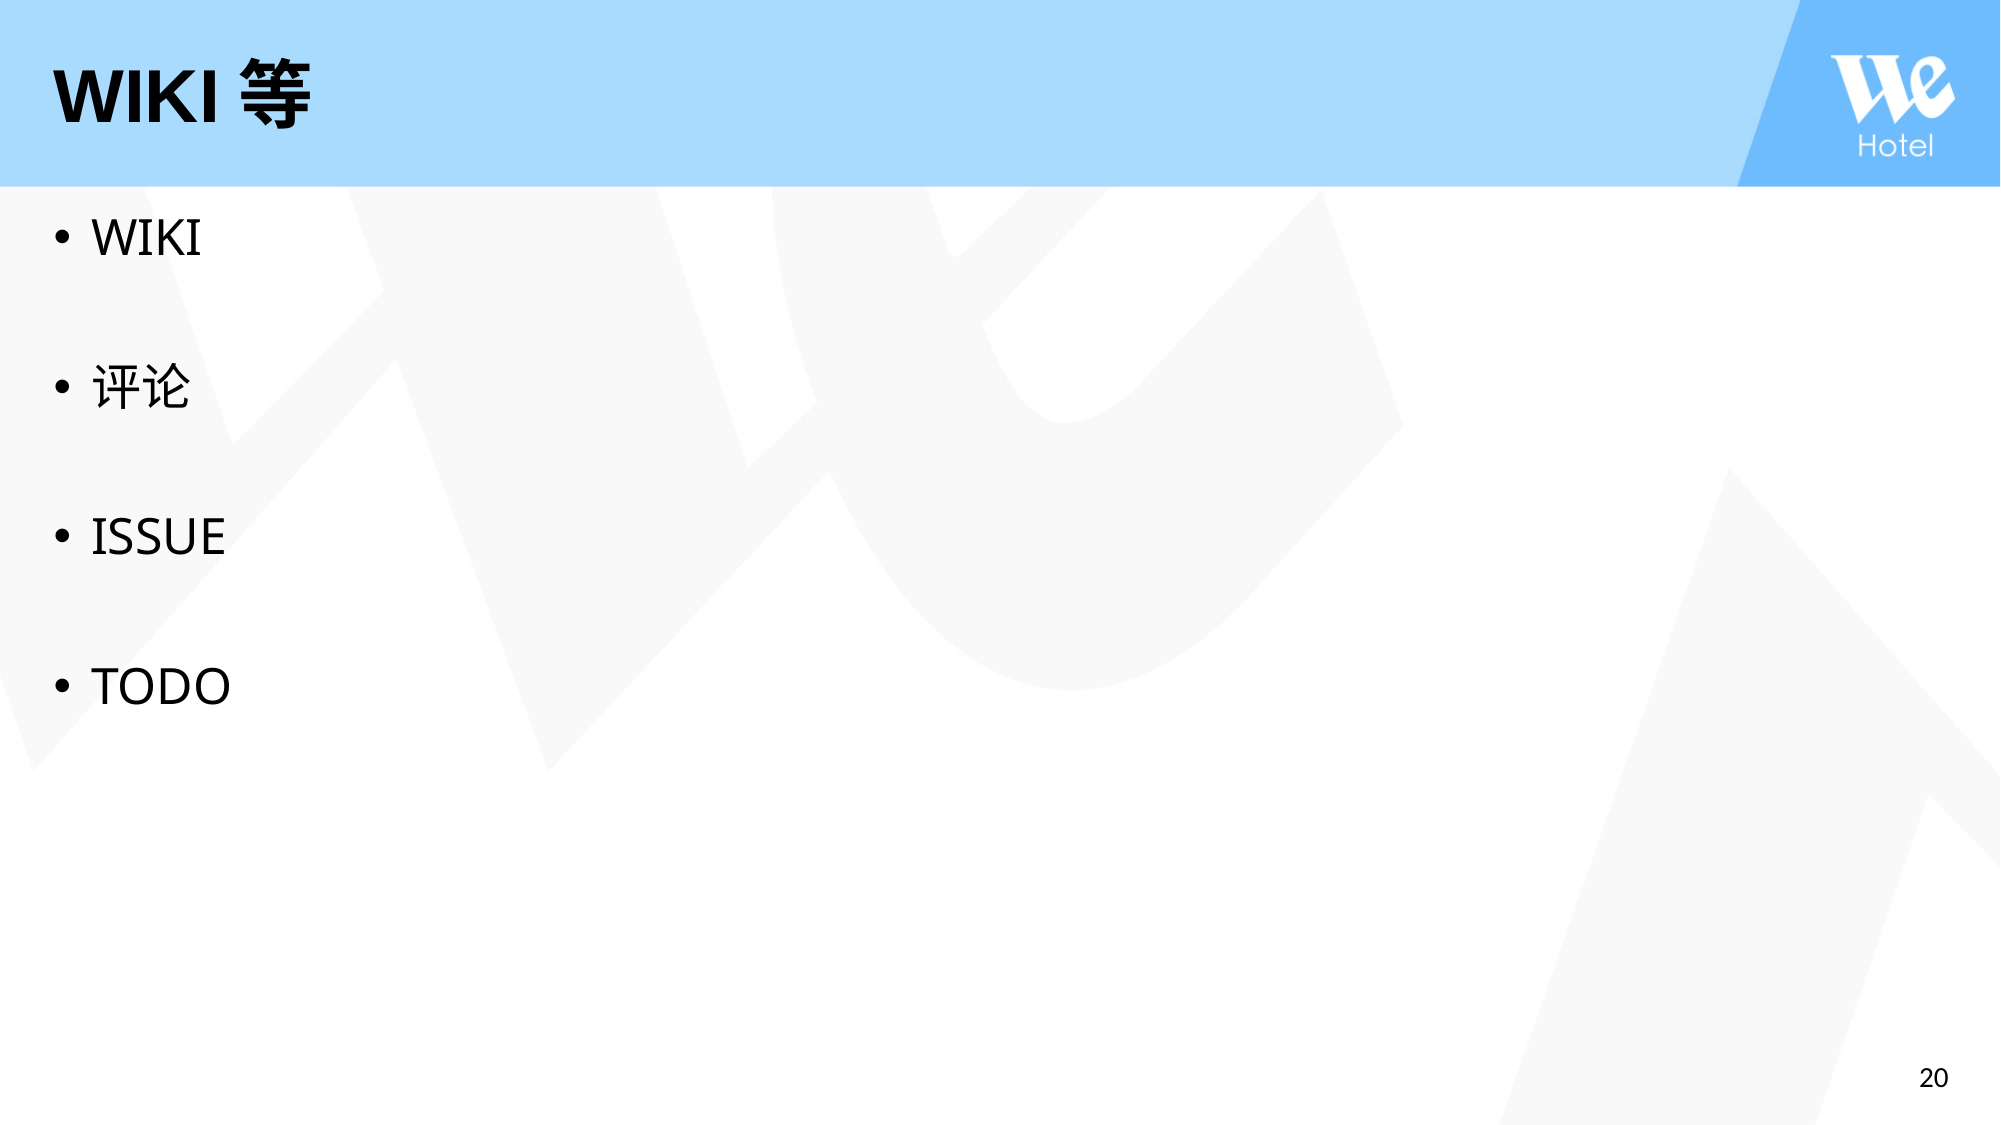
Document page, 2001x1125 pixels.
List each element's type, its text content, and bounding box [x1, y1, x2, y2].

list WIKI 评论 ISSUE TODO [38, 204, 1957, 1028]
picture [0, 0, 2001, 1125]
title WIKI等 [38, 25, 1764, 172]
slide_number 20 [1385, 1044, 1957, 1107]
